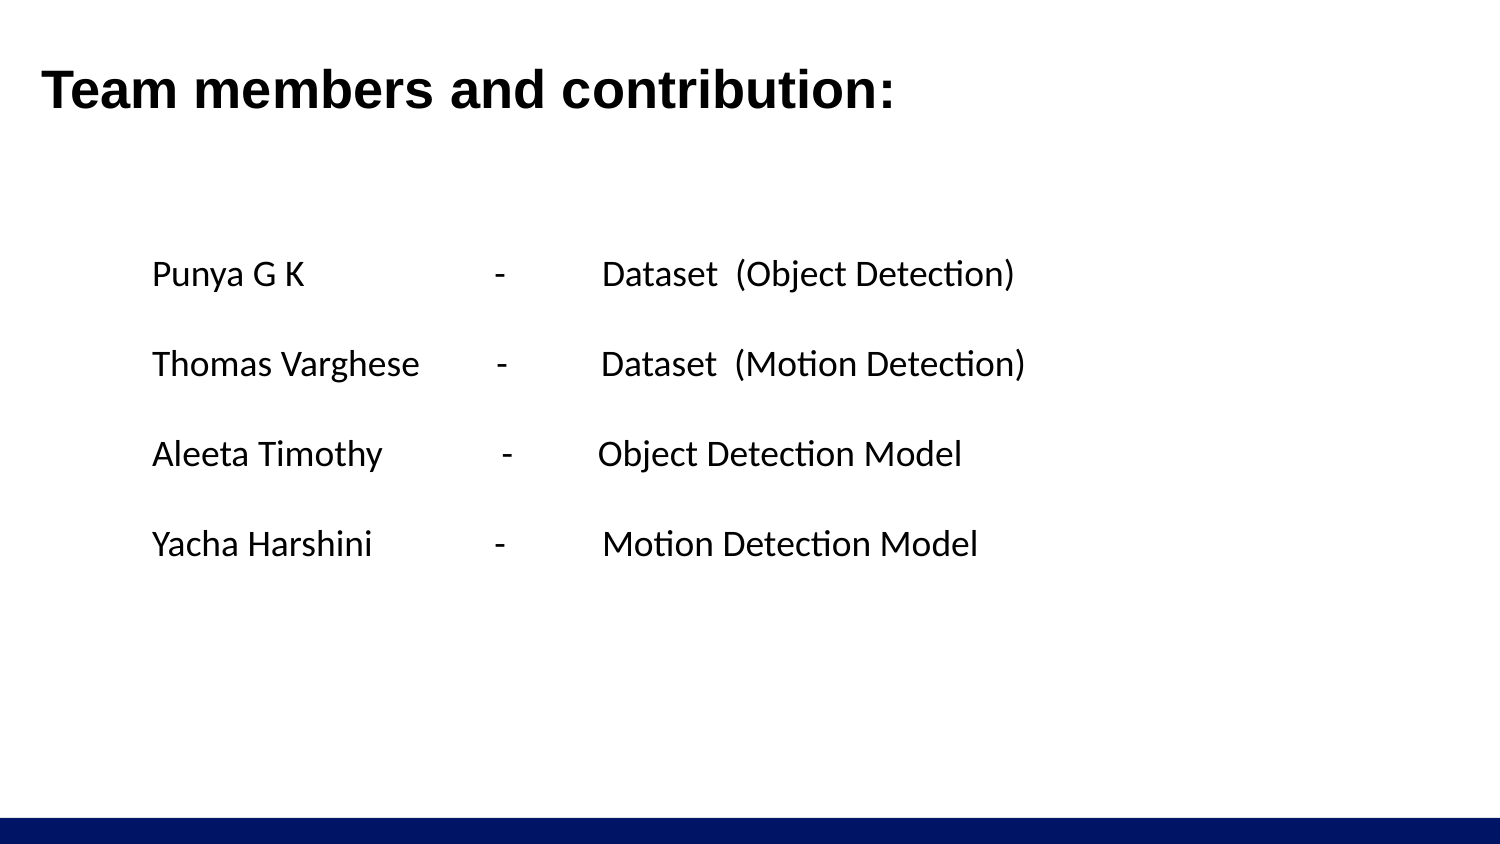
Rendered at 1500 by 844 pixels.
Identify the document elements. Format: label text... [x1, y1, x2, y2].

title Team members and contribution: [38, 52, 903, 196]
picture [0, 817, 1500, 844]
text_box Punya G K - Dataset (Object Detection) Thomas Varghese - Dataset (Motion Detection) Aleeta Timothy - Object Detection Model Yacha Harshini - Motion Detection Model [137, 196, 1250, 572]
